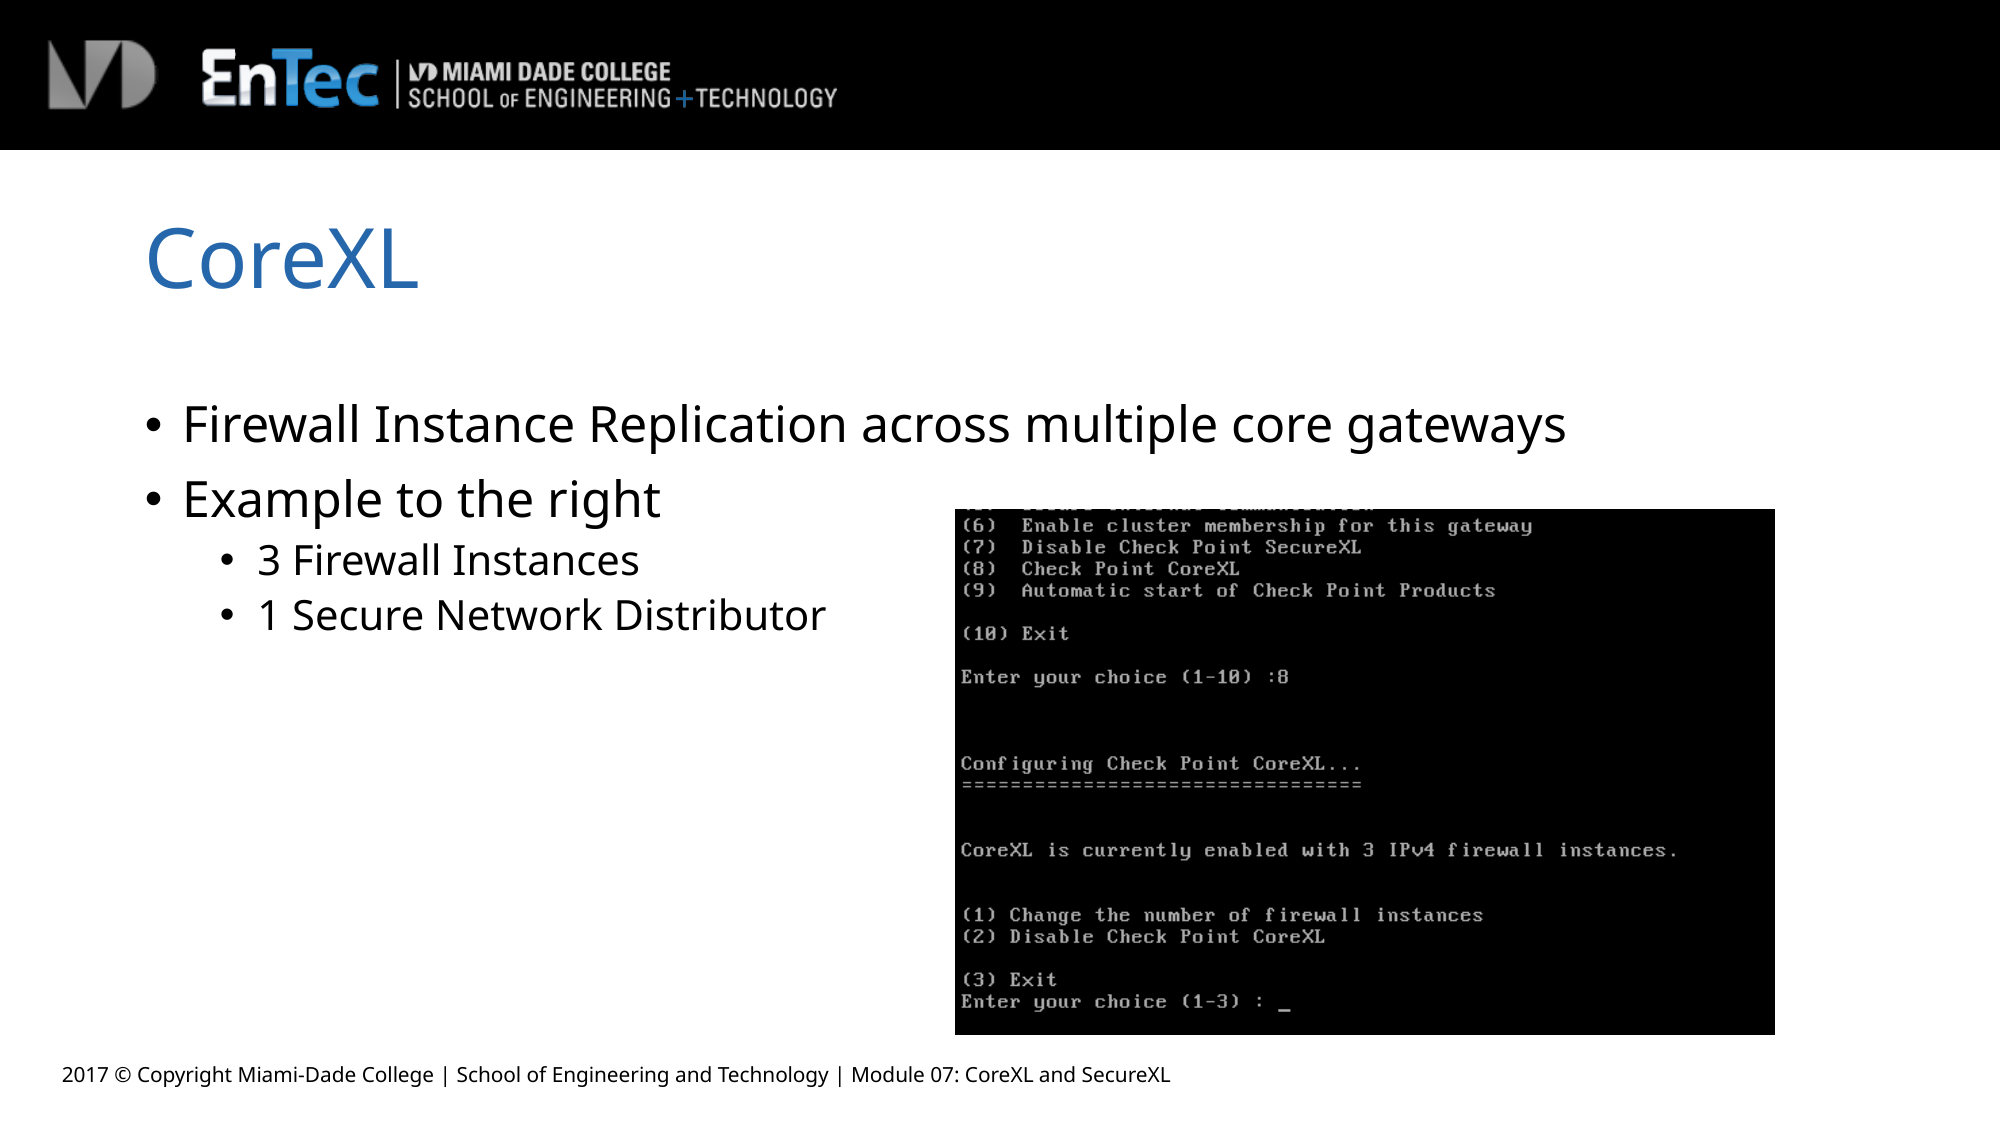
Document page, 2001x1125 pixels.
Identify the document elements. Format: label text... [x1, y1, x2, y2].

list Firewall Instance Replication across multiple core gateways Example to the right 3 Firewall Instances 1 Secure Network Distributor [136, 391, 1863, 1107]
picture [34, 10, 848, 124]
title CoreXL [136, 152, 1863, 371]
picture [954, 508, 1775, 1036]
